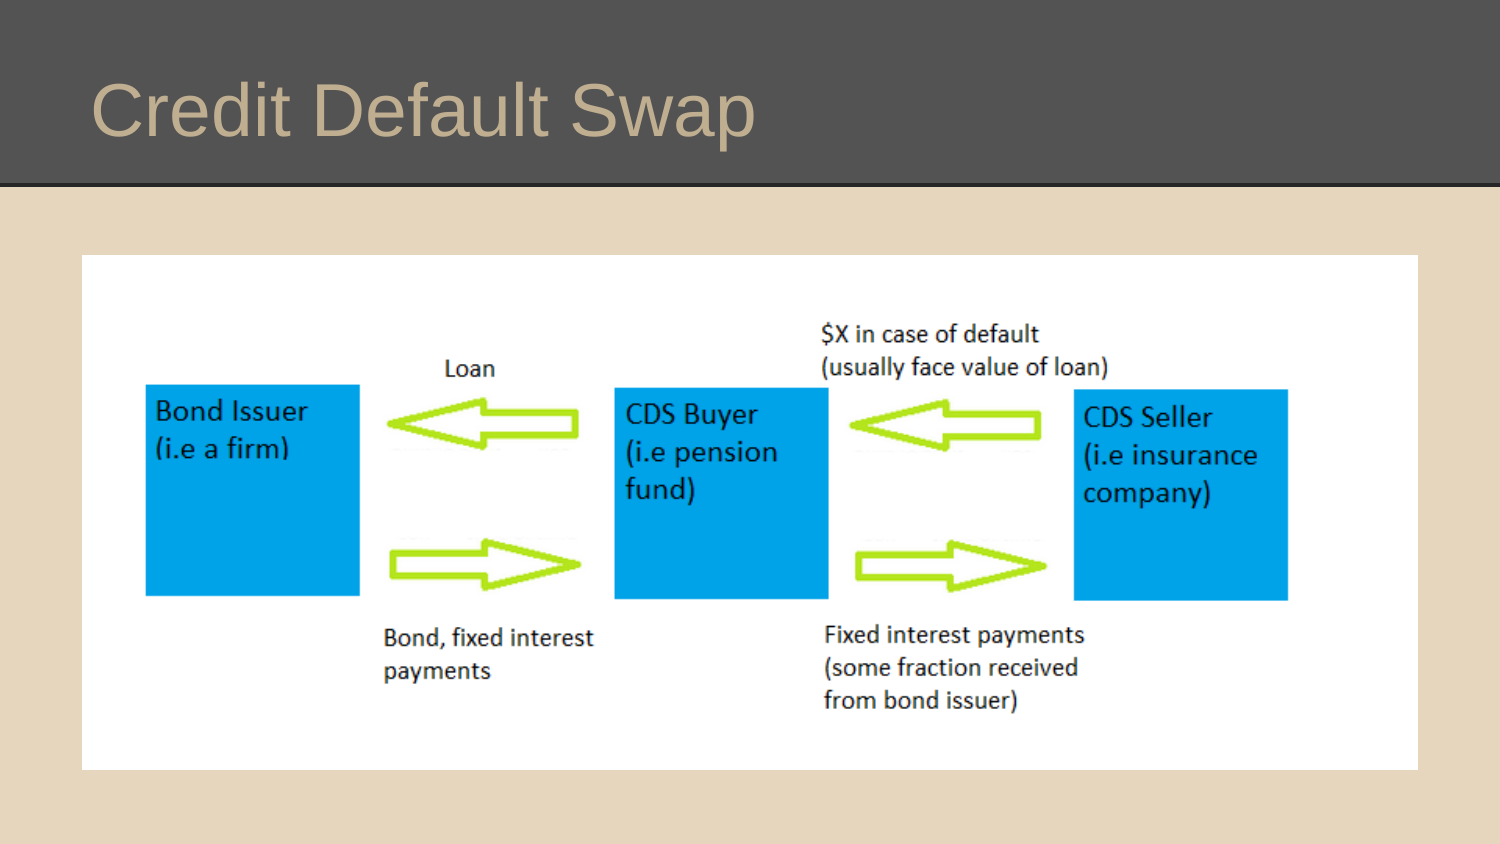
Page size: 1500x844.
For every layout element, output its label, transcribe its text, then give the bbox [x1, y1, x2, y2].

text_box Credit Default Swap [75, 46, 1412, 187]
picture [81, 255, 1419, 771]
